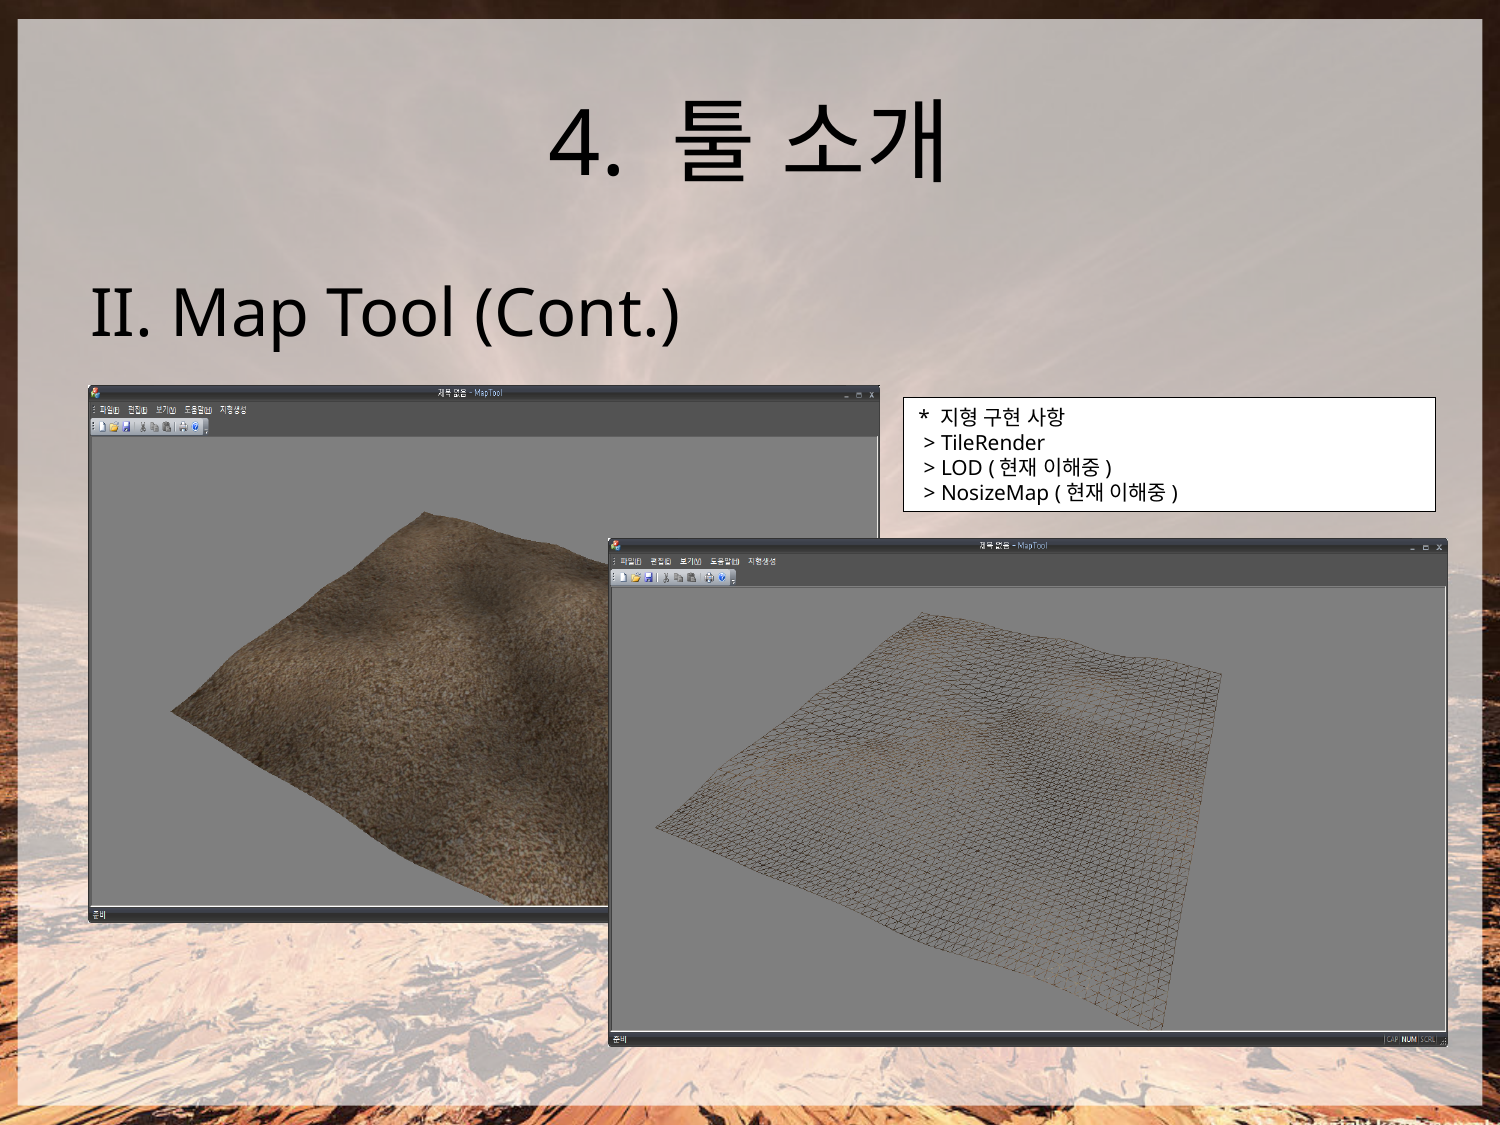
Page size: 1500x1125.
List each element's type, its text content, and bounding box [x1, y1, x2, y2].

text_box * 지형 구현 사항 > TileRender > LOD (현재 이해중) > NosizeMap (현재 이해중) [903, 397, 1436, 512]
title 4. 툴 소개 [75, 45, 1425, 233]
list II. Map Tool (Cont.) [75, 262, 1425, 1005]
picture [0, 0, 1500, 1125]
